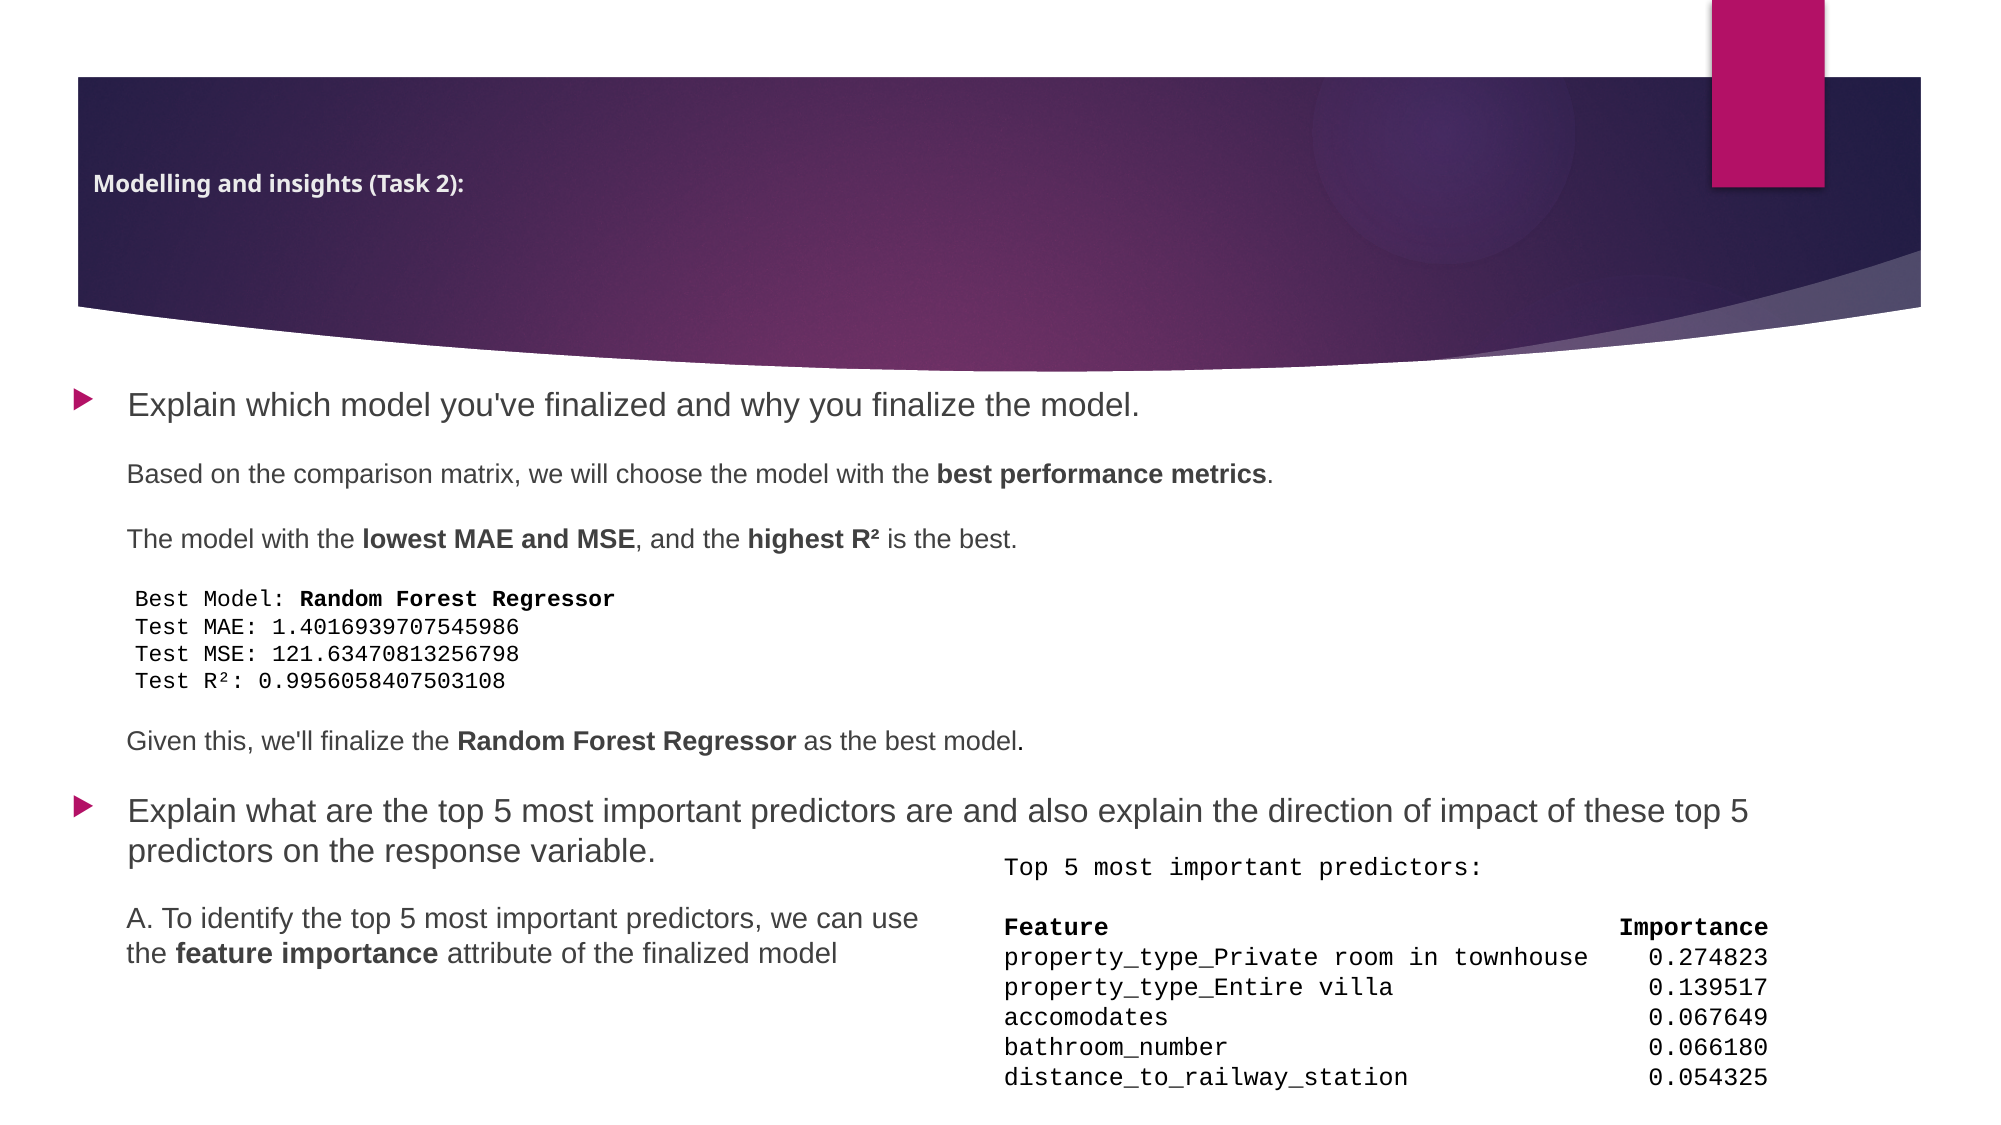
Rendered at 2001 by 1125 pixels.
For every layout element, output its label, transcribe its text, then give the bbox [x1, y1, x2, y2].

text_box Explain which model you've finalized and why you finalize the model. [56, 375, 1483, 433]
text_box A. To identify the top 5 most important predictors, we can use the feature importance attribute of the finalized model [111, 891, 963, 977]
text_box Best Model: Random Forest Regressor Test MAE: 1.4016939707545986 Test MSE: 121.63470813256798 Test R²: 0.9956058407503108 [134, 583, 630, 694]
text_box Top 5 most important predictors: Feature Importance property_type_Private room in townhouse 0.274823 property_type_Entire villa 0.139517 accomodates 0.067649 bathroom_number 0.066180 distance_to_railway_station 0.054325 [1003, 850, 1802, 1091]
text_box Based on the comparison matrix, we will choose the model with the best performance metrics. The model with the lowest MAE and MSE, and the highest R² is the best. [111, 449, 1343, 562]
text_box Given this, we'll finalize the Random Forest Regressor as the best model. [111, 715, 1112, 763]
title Modelling and insights (Task 2): [77, 127, 1842, 206]
text_box Explain what are the top 5 most important predictors are and also explain the direction of impact of these top 5 predictors on the response variable. [56, 782, 1921, 840]
